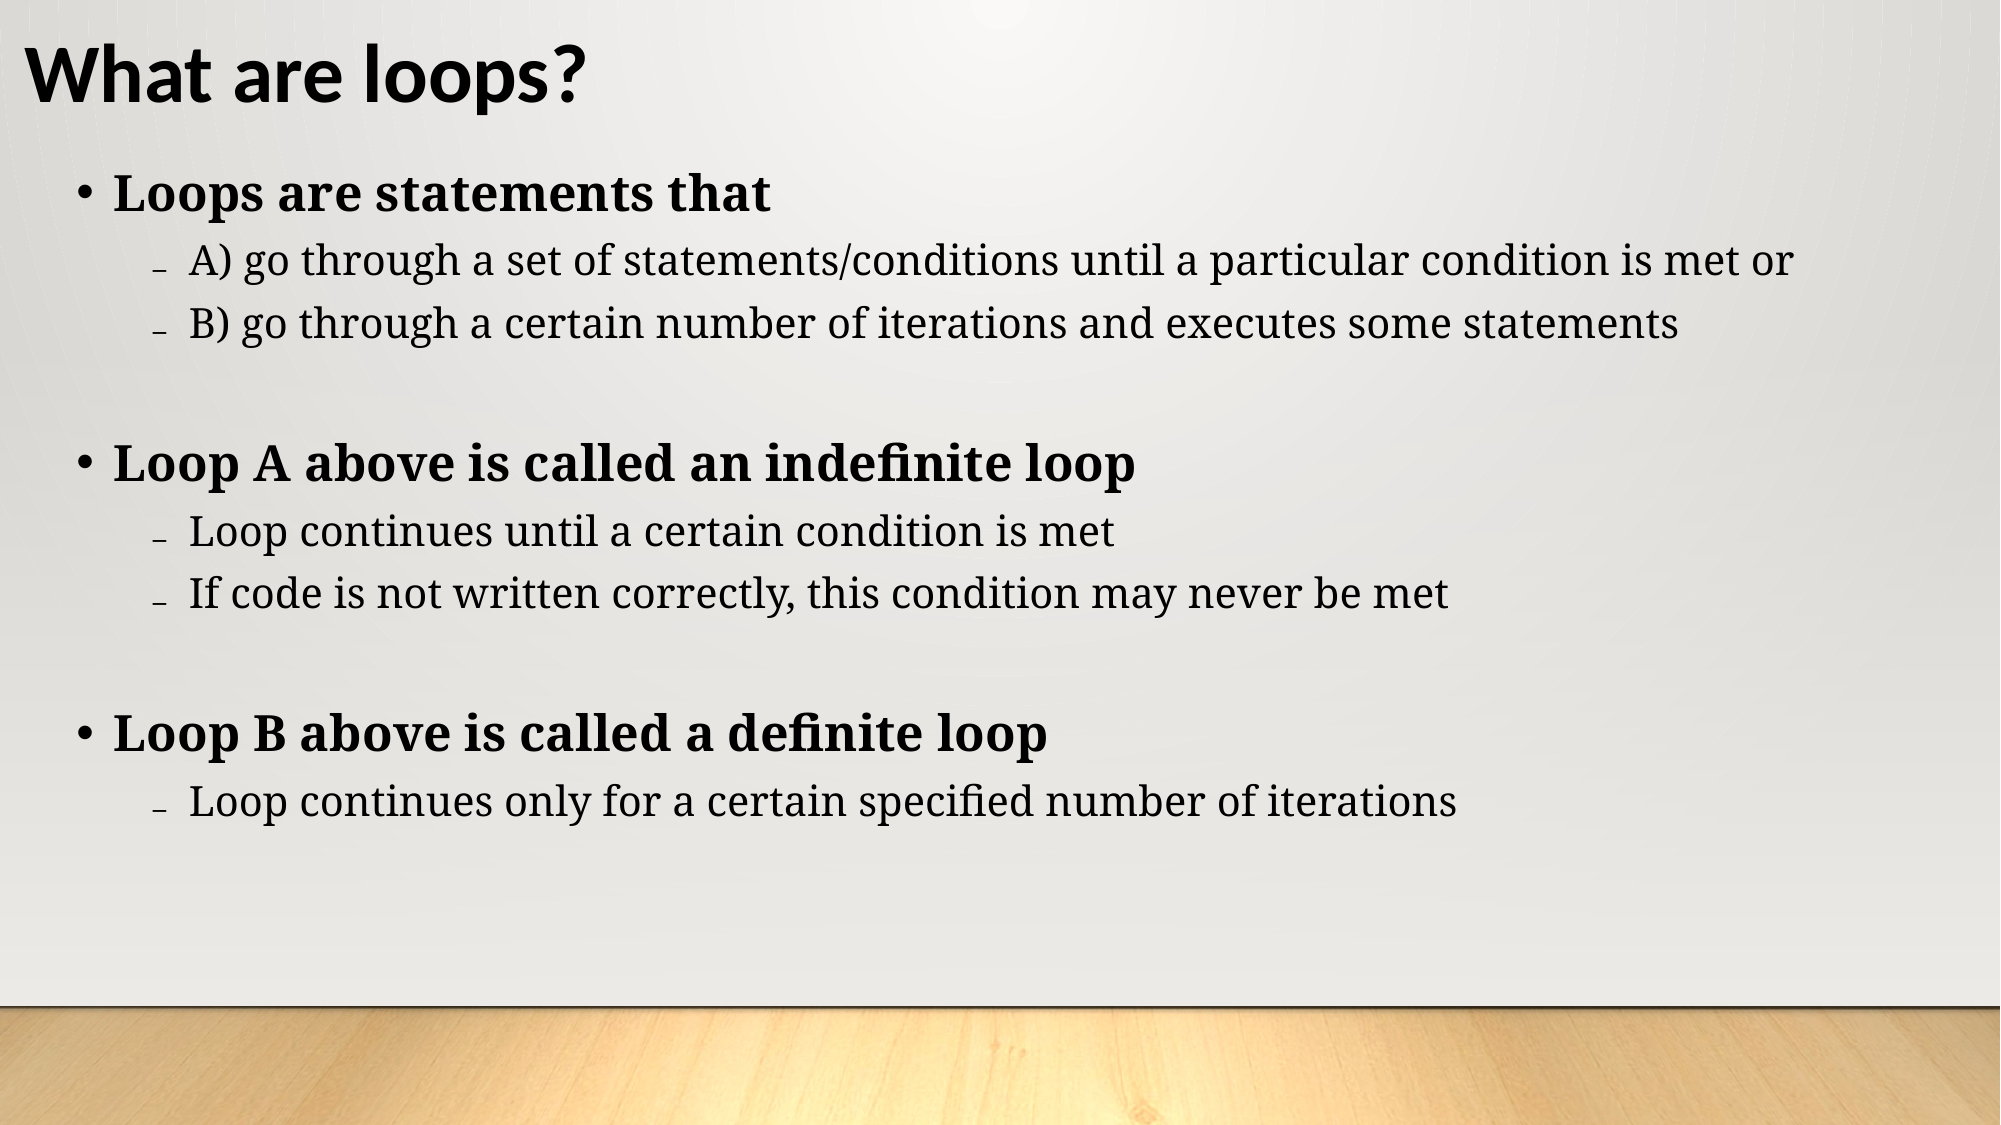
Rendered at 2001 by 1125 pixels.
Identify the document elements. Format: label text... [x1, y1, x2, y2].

text_box Loops are statements that A) go through a set of statements/conditions until a particular condition is met or B) go through a certain number of iterations and executes some statements Loop A above is called an indefinite loop Loop continues until a certain condition is met If code is not written correctly, this condition may never be met Loop B above is called a definite loop Loop continues only for a certain specified number of iterations [61, 154, 1978, 969]
picture [0, 1006, 2000, 1125]
title What are loops? [9, 13, 1914, 139]
